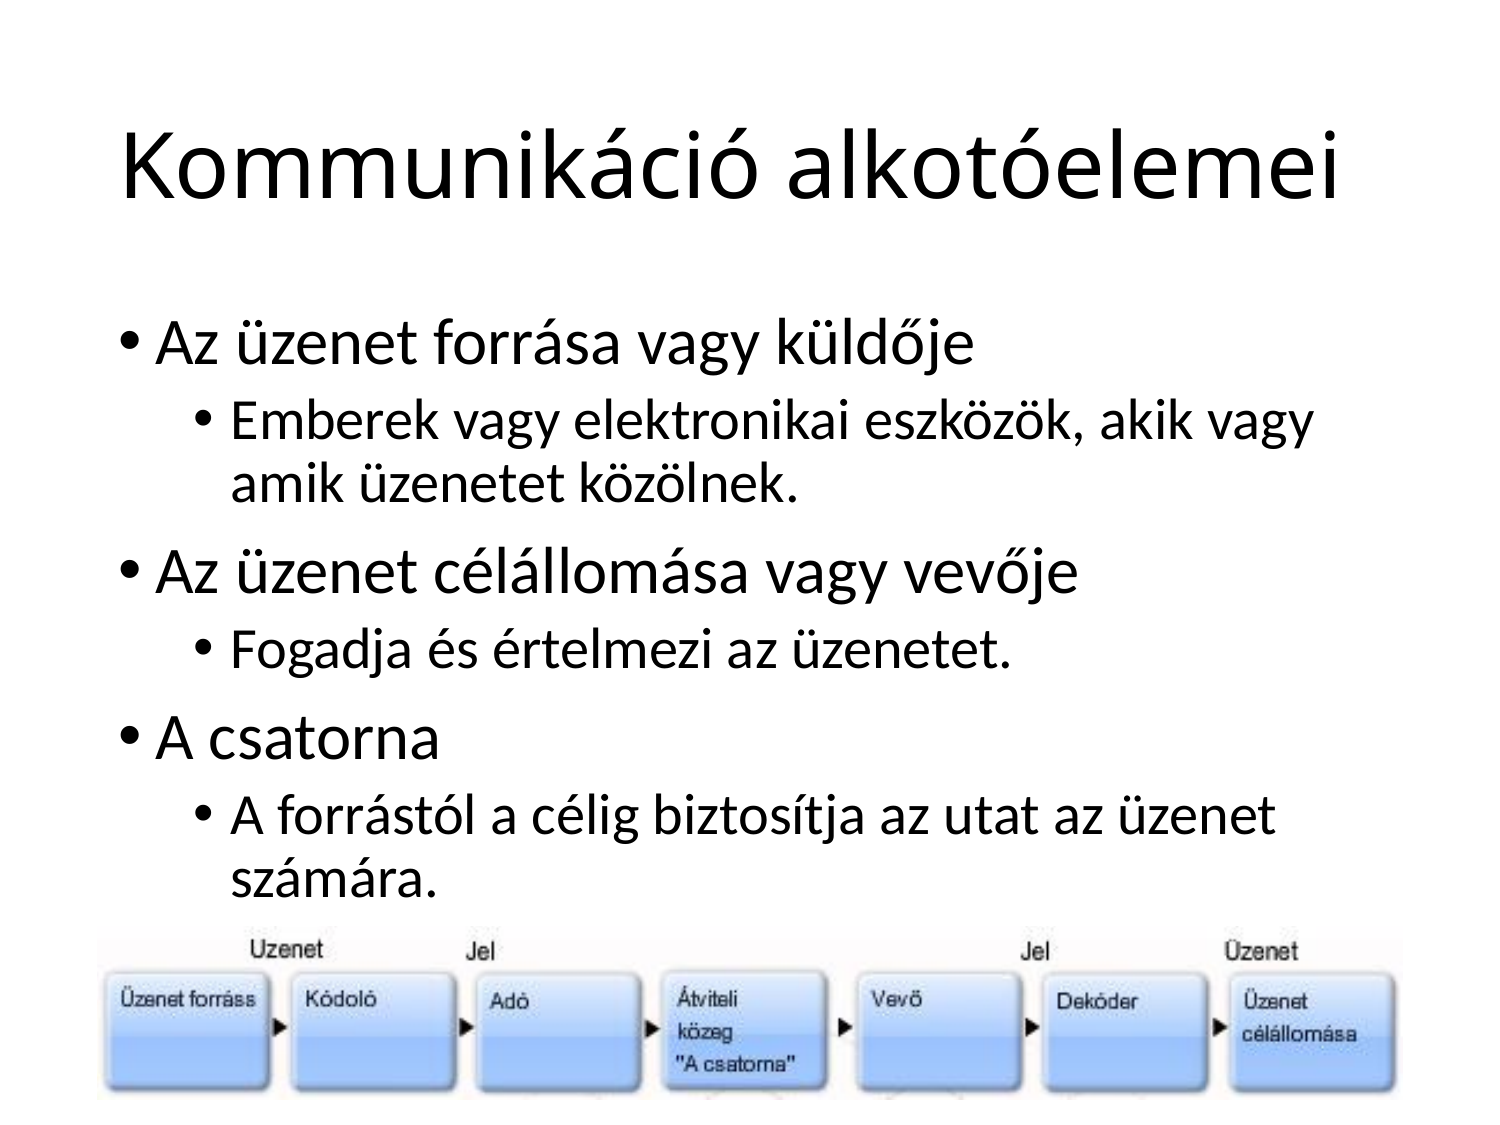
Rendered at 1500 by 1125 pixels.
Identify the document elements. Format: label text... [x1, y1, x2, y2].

list Az üzenet forrása vagy küldője Emberek vagy elektronikai eszközök, akik vagy amik üzenetet közölnek. Az üzenet célállomása vagy vevője Fogadja és értelmezi az üzenetet. A csatorna A forrástól a célig biztosítja az utat az üzenet számára. [103, 299, 1397, 926]
picture [97, 926, 1403, 1100]
title Kommunikáció alkotóelemei [103, 59, 1397, 278]
